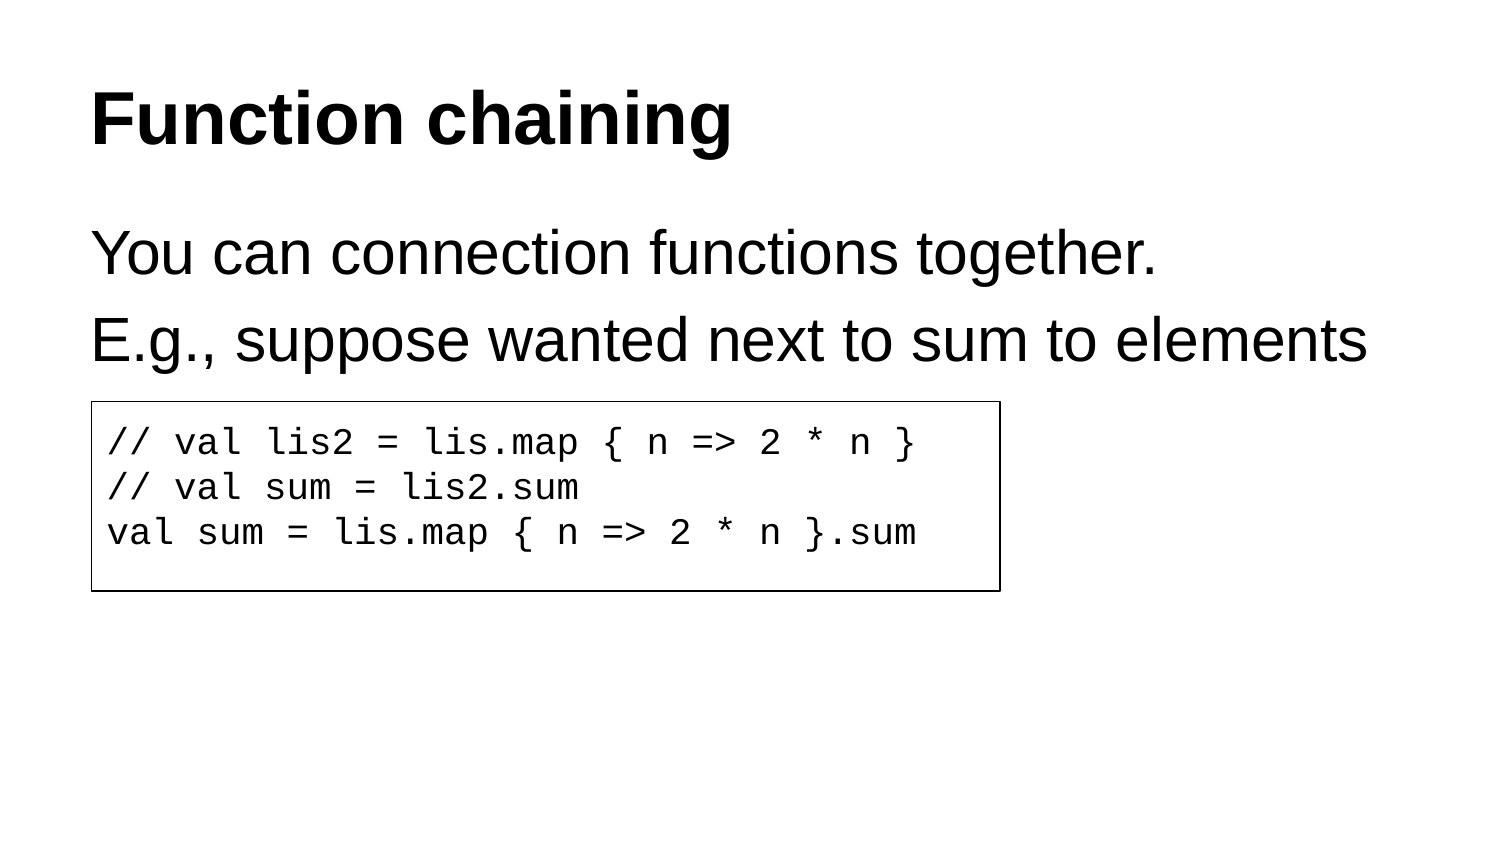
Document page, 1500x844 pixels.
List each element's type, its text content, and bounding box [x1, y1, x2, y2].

text_box // val lis2 = lis.map { n => 2 * n } // val sum = lis2.sum val sum = lis.map { n => 2 * n }.sum [91, 401, 1000, 592]
title Function chaining [75, 33, 1425, 175]
list You can connection functions together. E.g., suppose wanted next to sum to elements [75, 196, 1425, 454]
